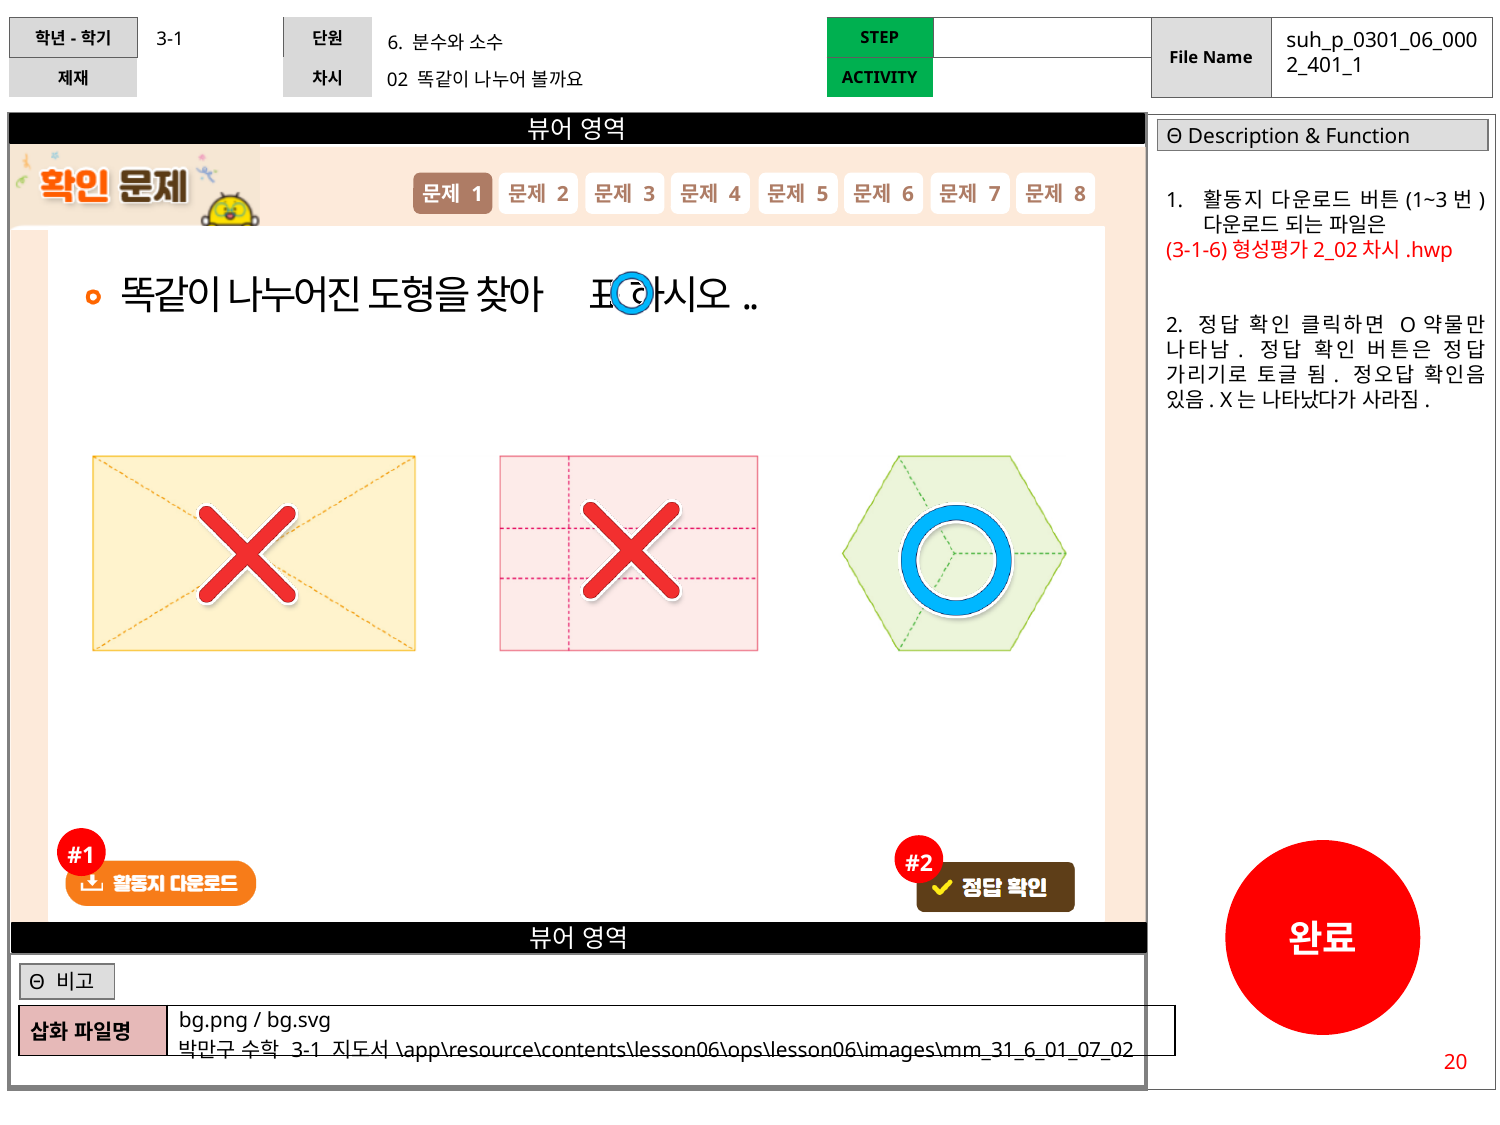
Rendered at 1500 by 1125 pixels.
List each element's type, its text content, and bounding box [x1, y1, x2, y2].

text_box 활동지 다운로드 버튼(1~3번) 다운로드 되는 파일은 (3-1-6)형성평가2_02차시.hwp 2. 정답 확인 클릭하면 O약물만 나타남. 정답 확인 버튼은 정답 가리기로 토글 됨. 정오답 확인음 있음. X는 나타났다가 사라짐. [1151, 179, 1500, 494]
picture [82, 285, 103, 307]
picture [606, 267, 656, 317]
table_header Θ Description & Function [1158, 120, 1487, 150]
text_box #2 [892, 833, 946, 884]
text_box 완료 [1223, 837, 1423, 1038]
table_header bg.png / bg.svg 박만구 수학 3-1 지도서\app\resource\contents\lesson06\ops\lesson06\images\mm_31_6_01_07_02 [168, 1006, 1174, 1055]
picture [64, 858, 258, 908]
text_box 똑같이 나누어진 도형을 찾아 표 하시오.. [105, 263, 1109, 326]
picture [915, 858, 1078, 913]
text_box #1 [54, 826, 108, 866]
text_box 3-1 [141, 18, 284, 55]
text_box suh_p_0301_06_0002_401_1 [1271, 18, 1500, 84]
text_box 6. 분수와 소수 [372, 23, 828, 48]
text_box 02 똑같이 나누어 볼까요 [372, 60, 821, 96]
table_header 삽화 파일명 [20, 1006, 166, 1055]
picture [10, 144, 260, 230]
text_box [413, 172, 1096, 215]
picture [82, 444, 1070, 656]
